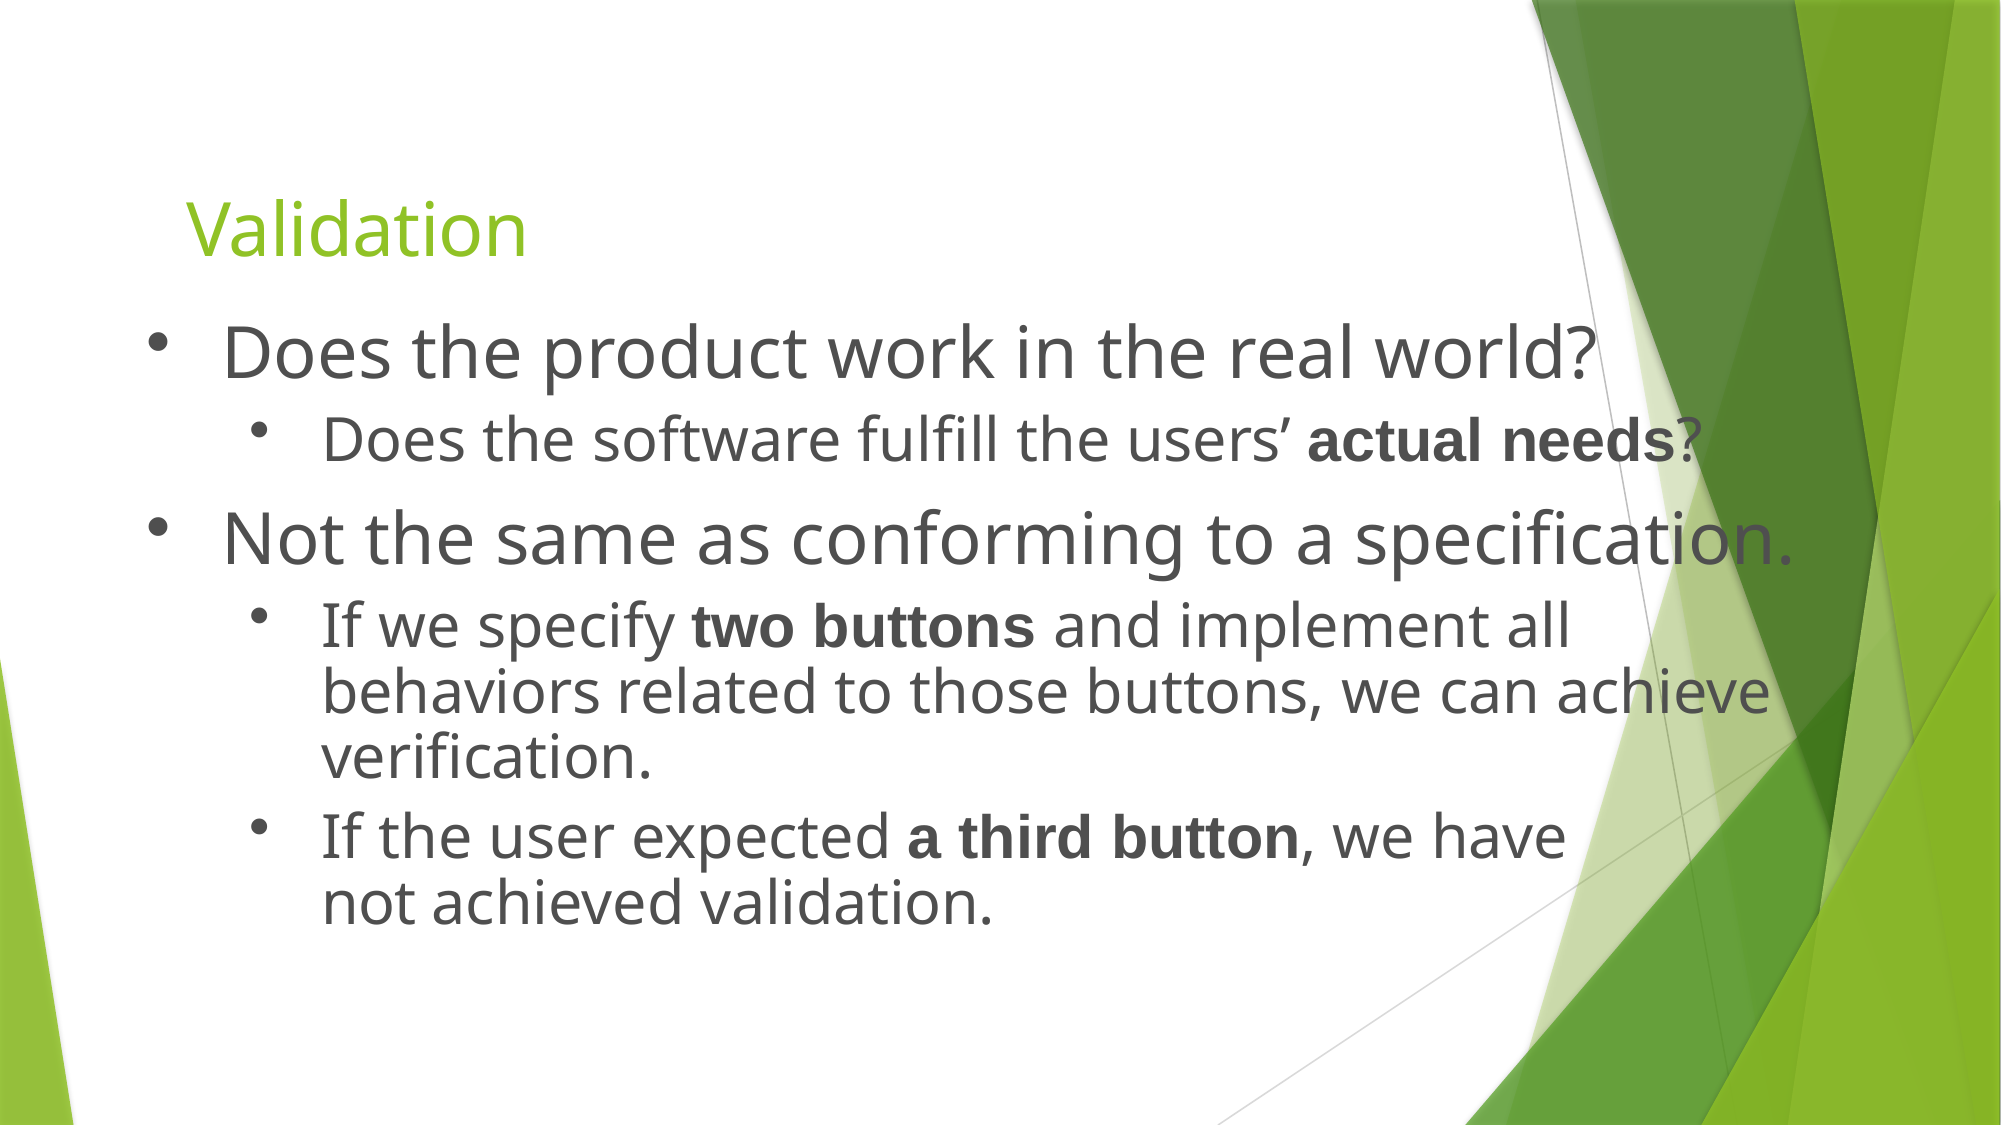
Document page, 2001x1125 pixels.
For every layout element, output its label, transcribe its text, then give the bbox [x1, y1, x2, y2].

title Validation [183, 129, 2000, 321]
slide_number 22 [1409, 937, 1522, 1125]
text_box Does the product work in the real world? Does the software fulfill the users’ actual needs? Not the same as conforming to a specification. If we specify two buttons and implement all behaviors related to those buttons, we can achieve verification. If the user expected a third button, we have not achieved validation. [143, 295, 1801, 937]
